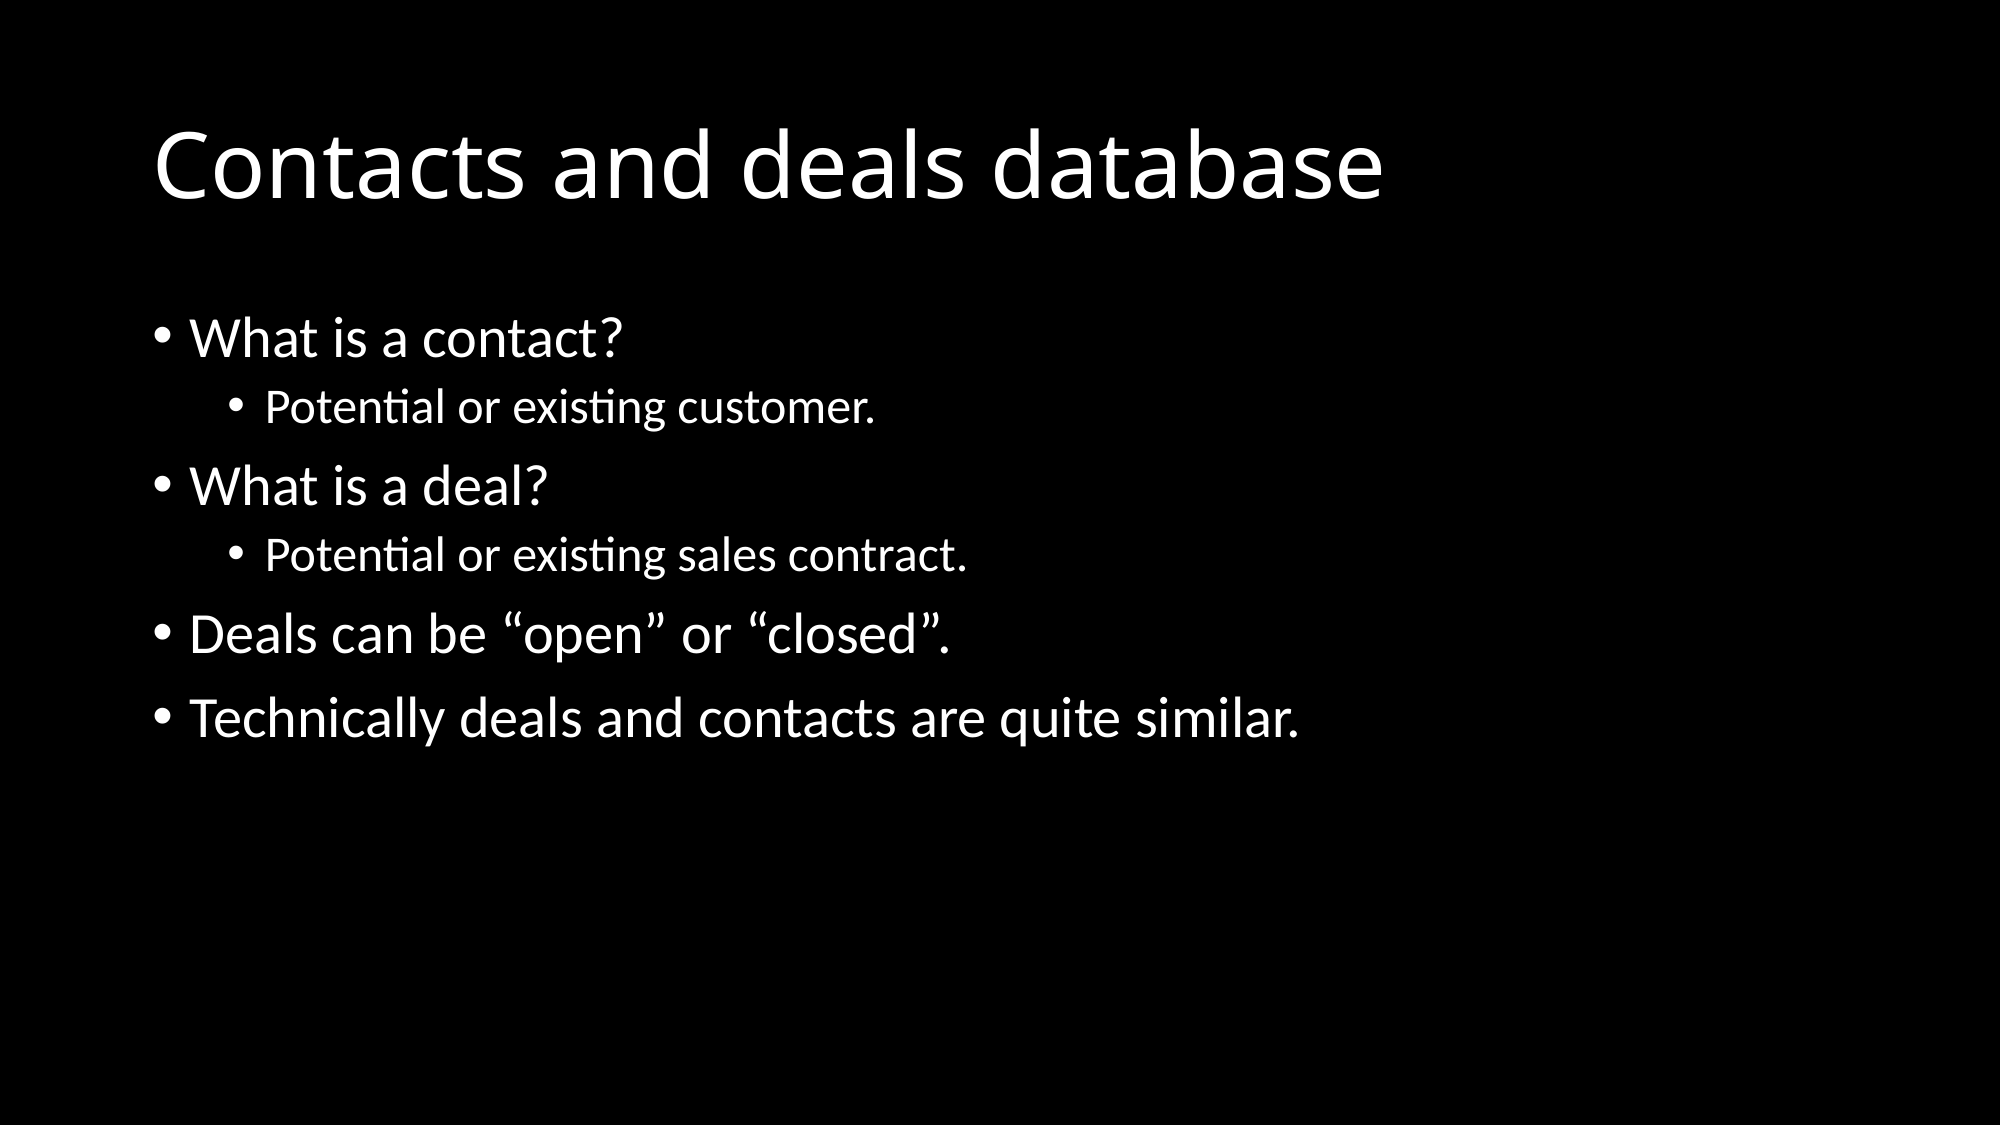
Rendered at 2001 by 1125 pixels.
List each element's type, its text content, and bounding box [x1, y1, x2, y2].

list What is a contact? Potential or existing customer. What is a deal? Potential or existing sales contract. Deals can be “open” or “closed”. Technically deals and contacts are quite similar. [137, 299, 1863, 1014]
title Contacts and deals database [137, 59, 1863, 278]
